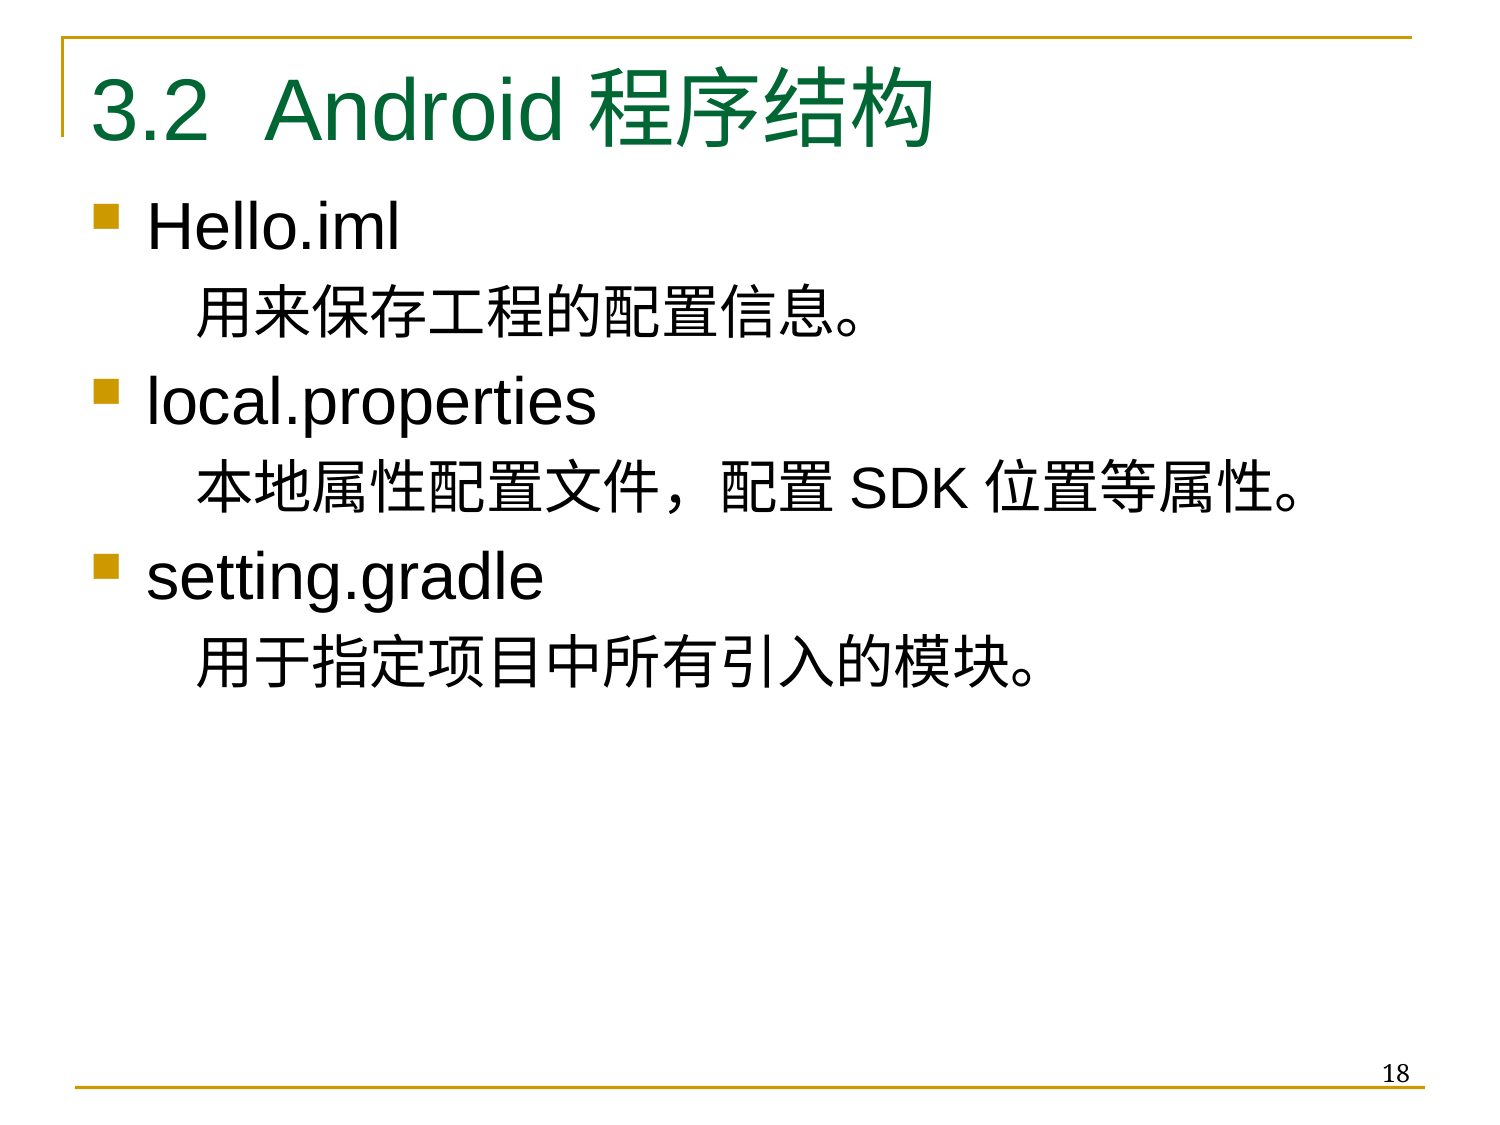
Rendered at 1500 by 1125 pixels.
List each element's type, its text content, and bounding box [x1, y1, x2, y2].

slide_number 18 [1074, 1023, 1426, 1100]
title 3.2 Android程序结构 [75, 45, 1425, 150]
list Hello.iml 用来保存工程的配置信息。 local.properties 本地属性配置文件，配置SDK位置等属性。 setting.gradle 用于指定项目中所有引入的模块。 [75, 174, 1413, 713]
